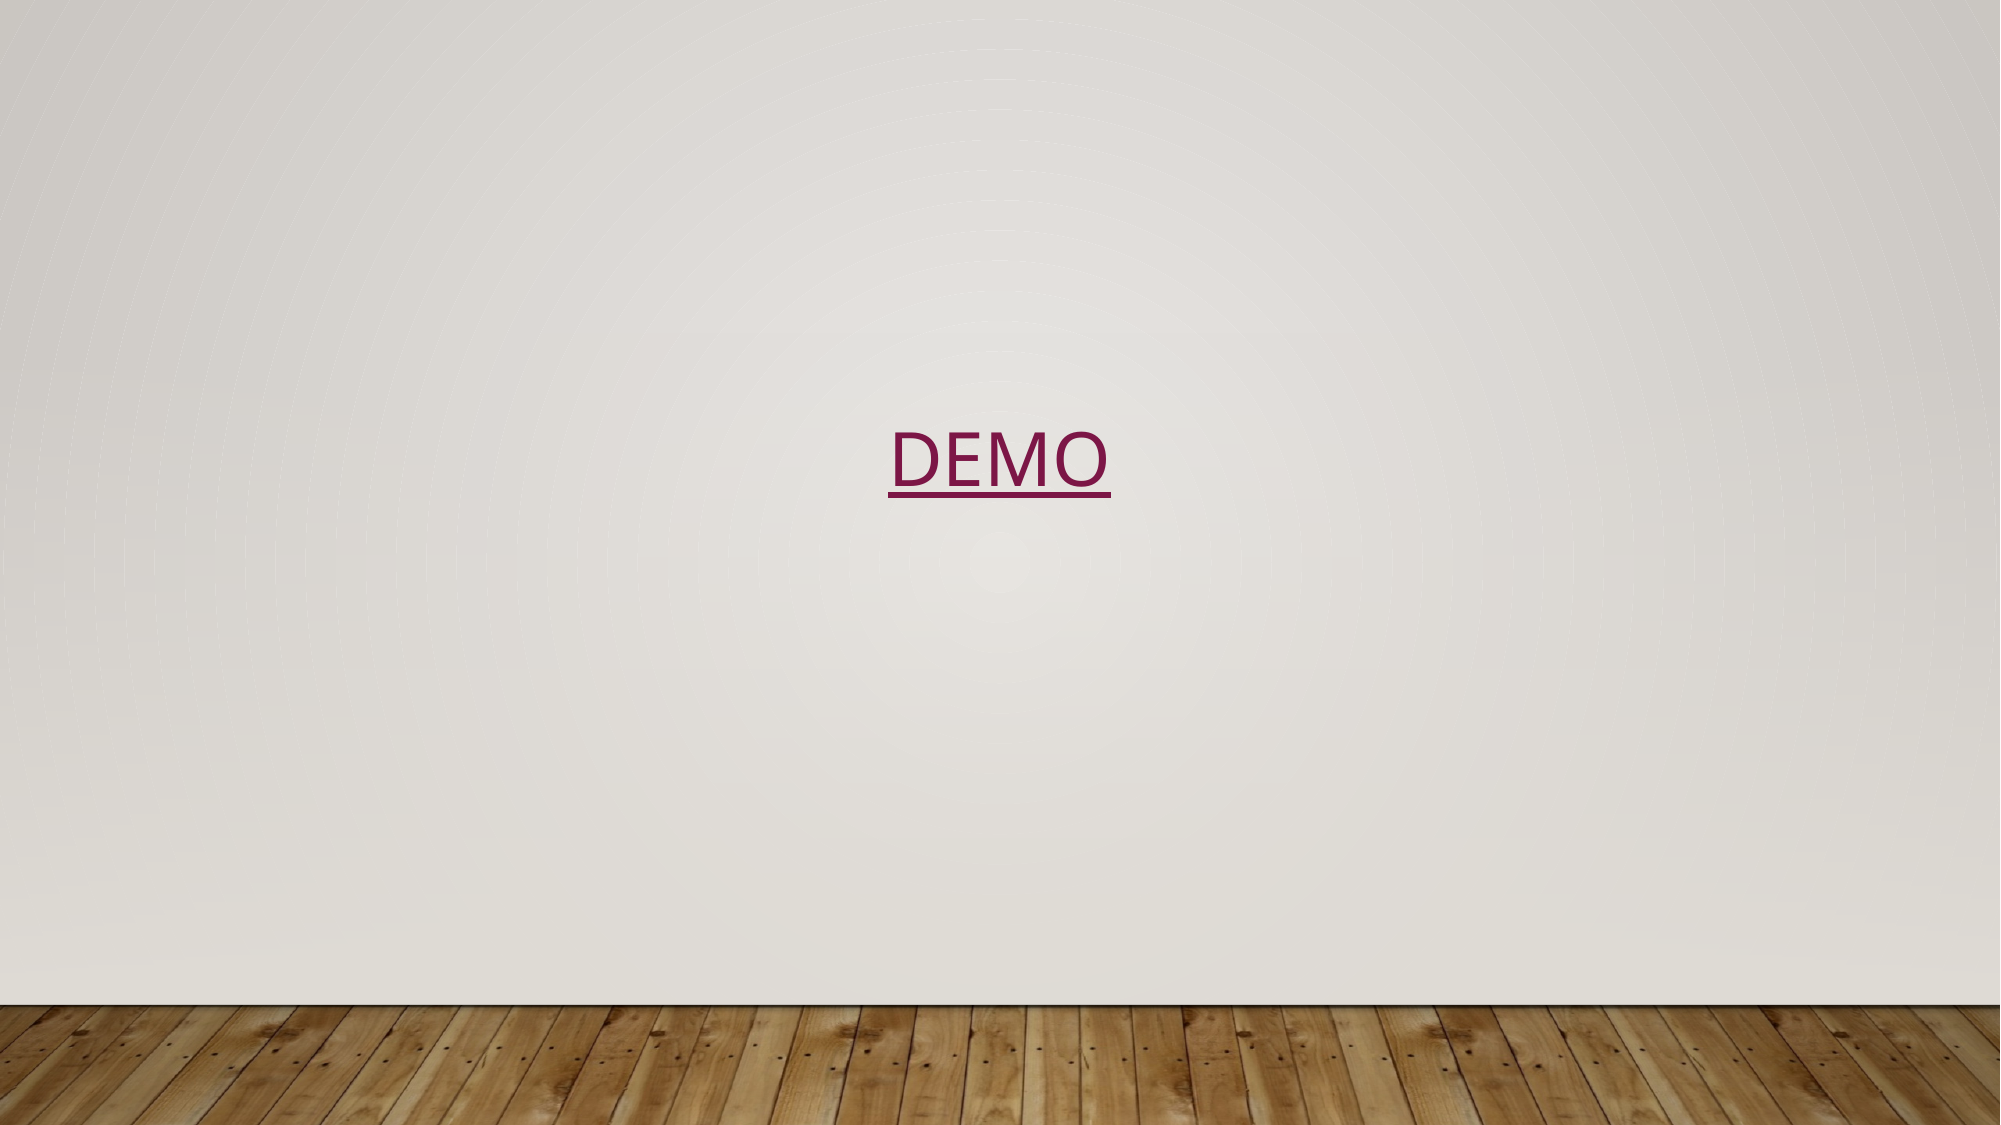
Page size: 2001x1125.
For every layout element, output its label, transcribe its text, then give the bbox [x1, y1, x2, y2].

picture [0, 1005, 2000, 1125]
text_box DEMO [137, 414, 1863, 711]
